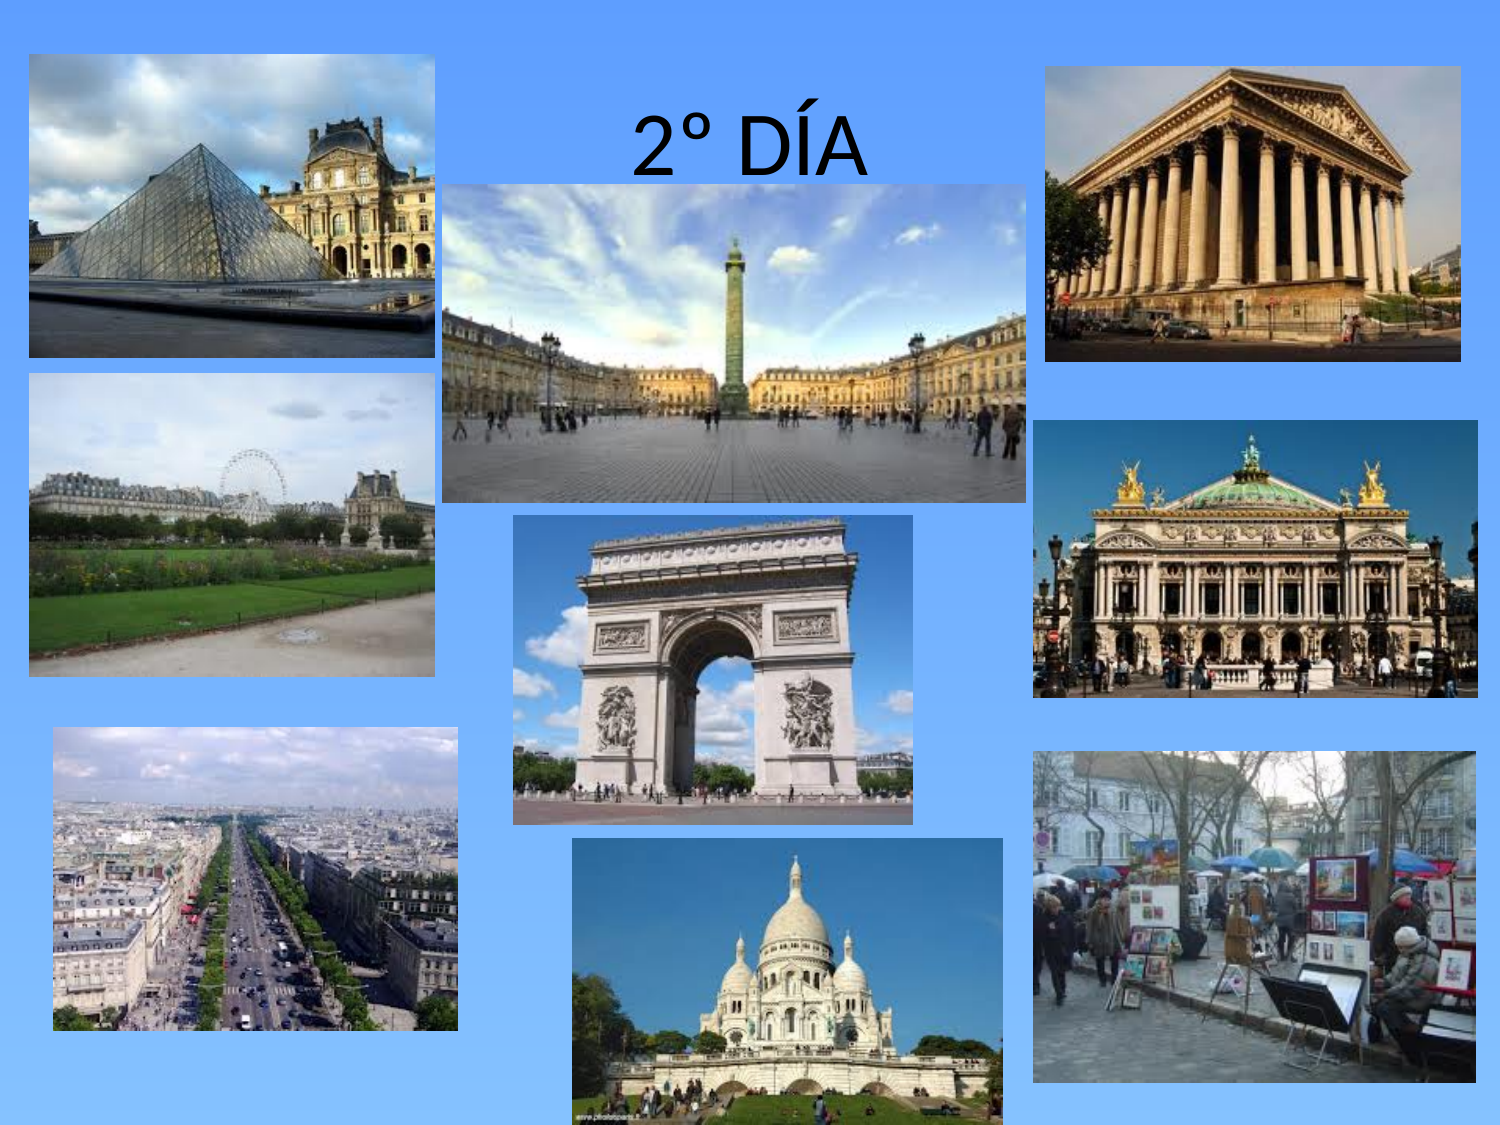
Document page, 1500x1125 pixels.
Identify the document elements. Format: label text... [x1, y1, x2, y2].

picture [1033, 751, 1476, 1083]
picture [572, 838, 1003, 1125]
picture [1033, 420, 1478, 698]
picture [29, 373, 435, 677]
picture [513, 514, 913, 825]
title 2º DÍA [75, 45, 1425, 233]
picture [52, 727, 459, 1032]
picture [29, 54, 435, 358]
picture [442, 184, 1027, 504]
picture [1045, 66, 1462, 362]
